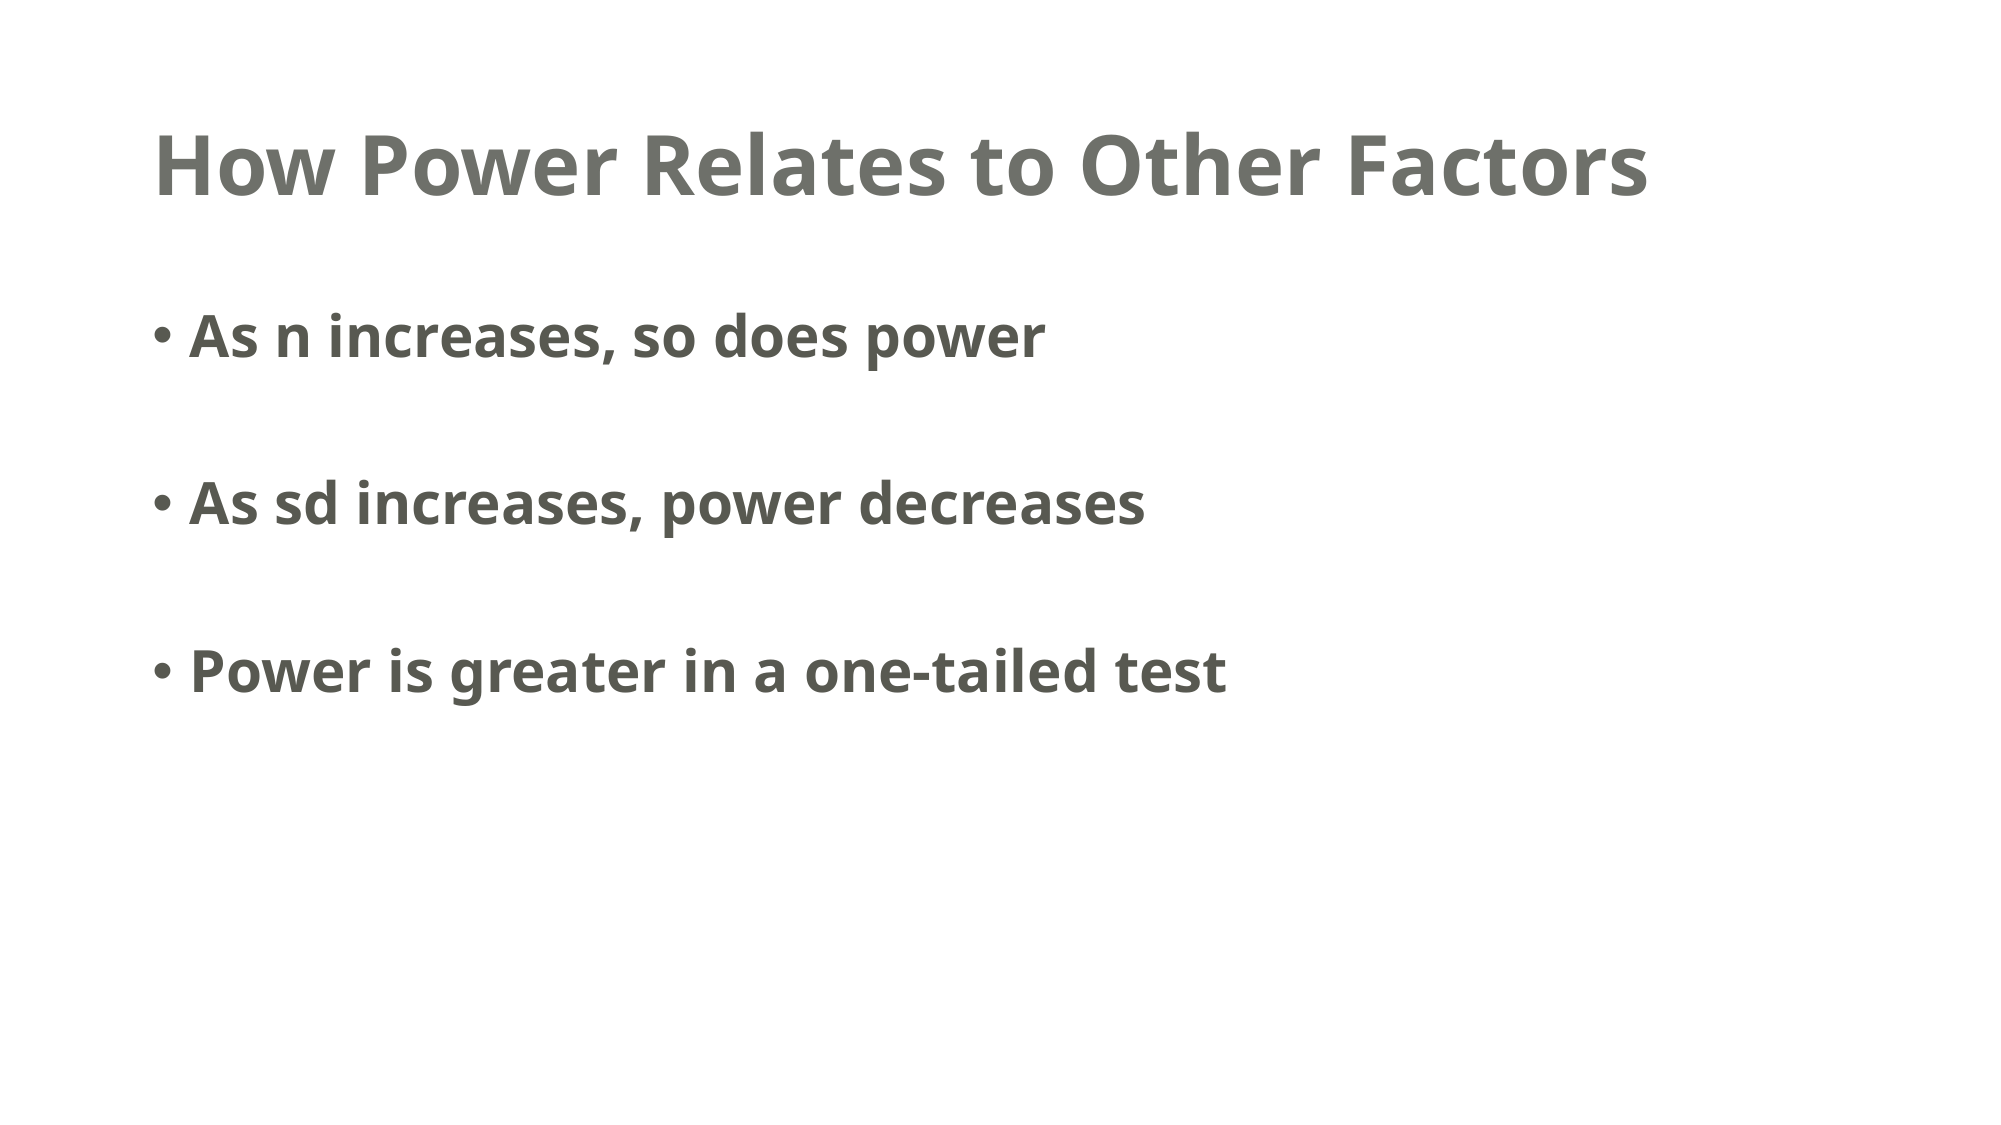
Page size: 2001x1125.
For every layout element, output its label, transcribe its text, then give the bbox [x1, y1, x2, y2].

list As n increases, so does power As sd increases, power decreases Power is greater in a one-tailed test [137, 299, 1863, 1014]
title How Power Relates to Other Factors [137, 59, 1863, 278]
